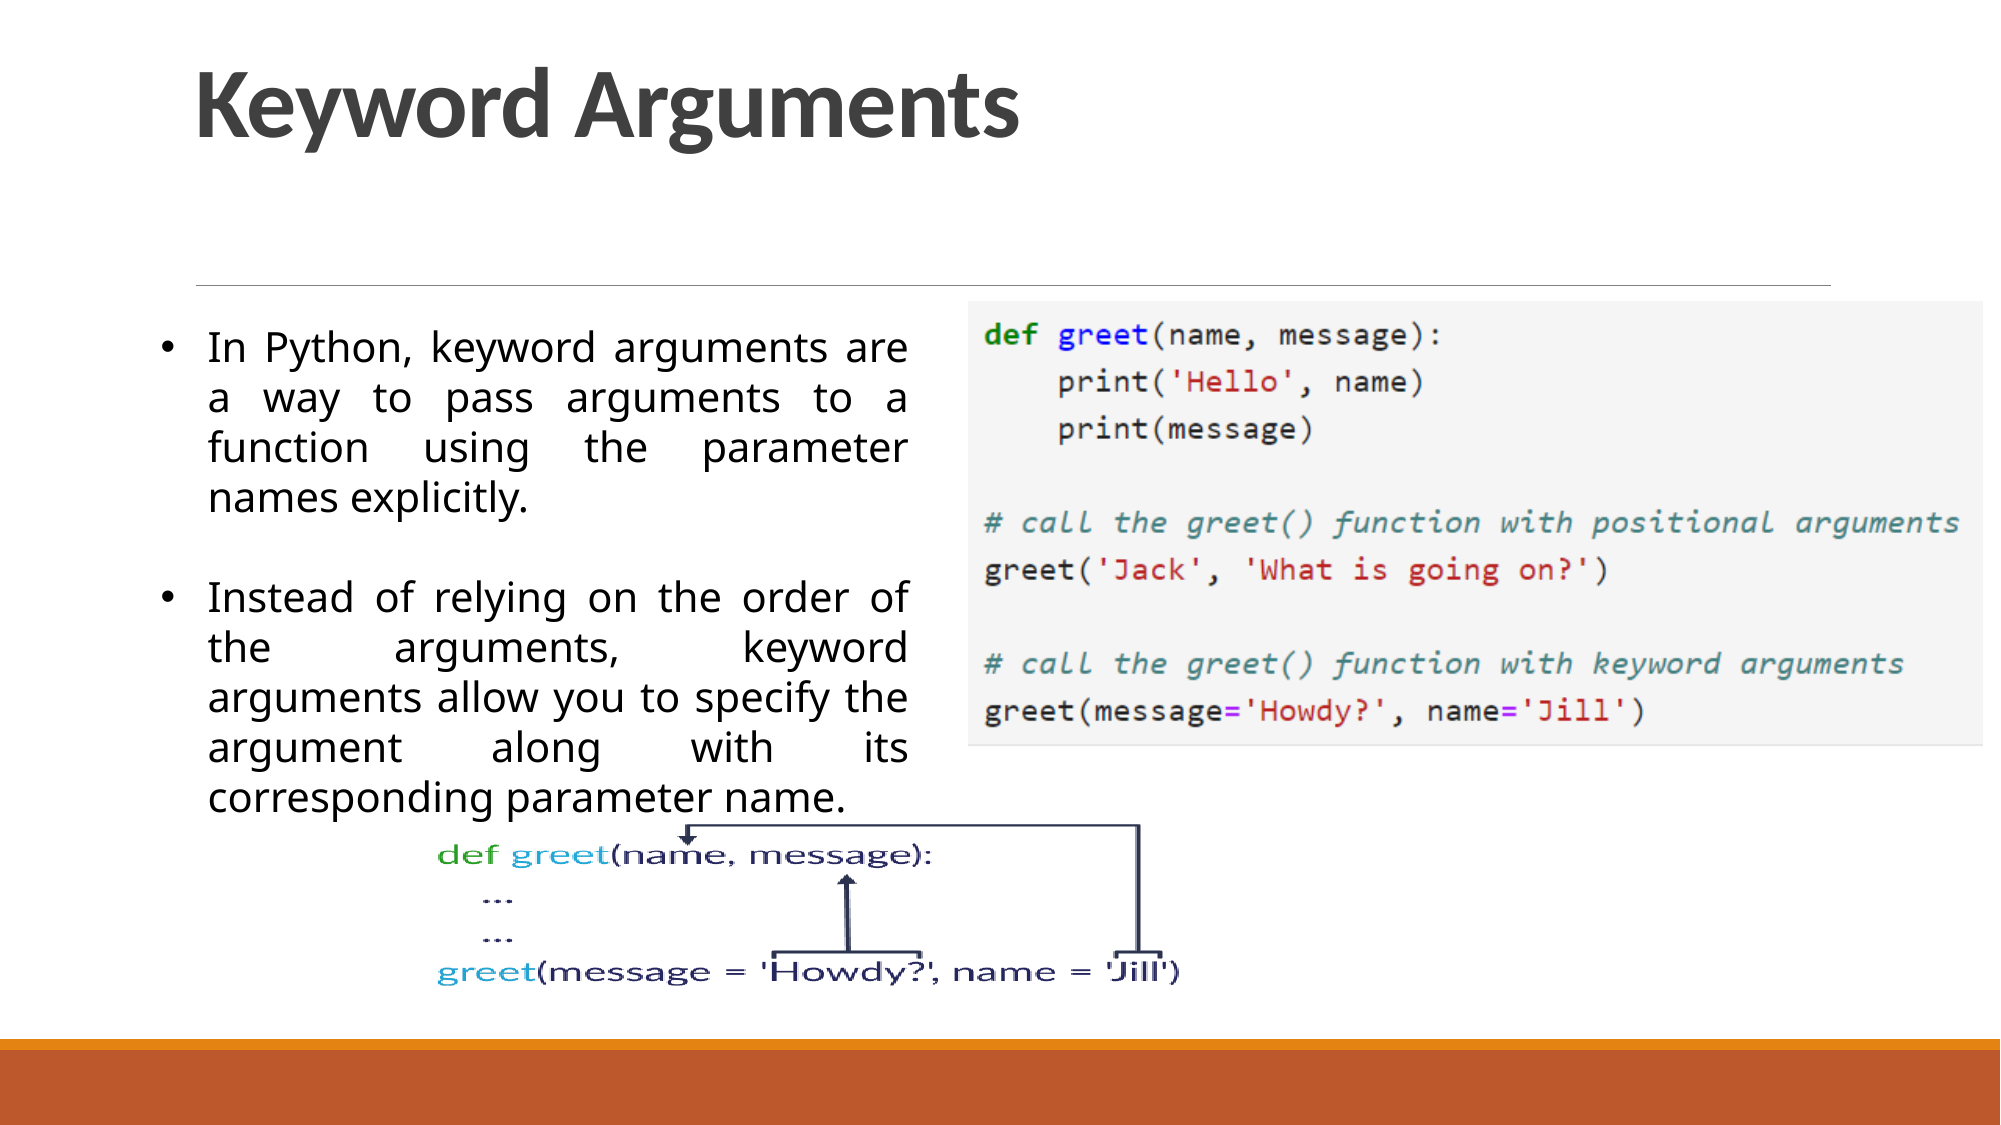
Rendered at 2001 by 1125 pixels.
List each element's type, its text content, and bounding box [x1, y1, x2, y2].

picture [311, 811, 1335, 1054]
text_box In Python, keyword arguments are a way to pass arguments to a function using the parameter names explicitly. Instead of relying on the order of the arguments, keyword arguments allow you to specify the argument along with its corresponding parameter name. [145, 313, 924, 829]
title Keyword Arguments [180, 47, 1830, 285]
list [968, 301, 1984, 754]
